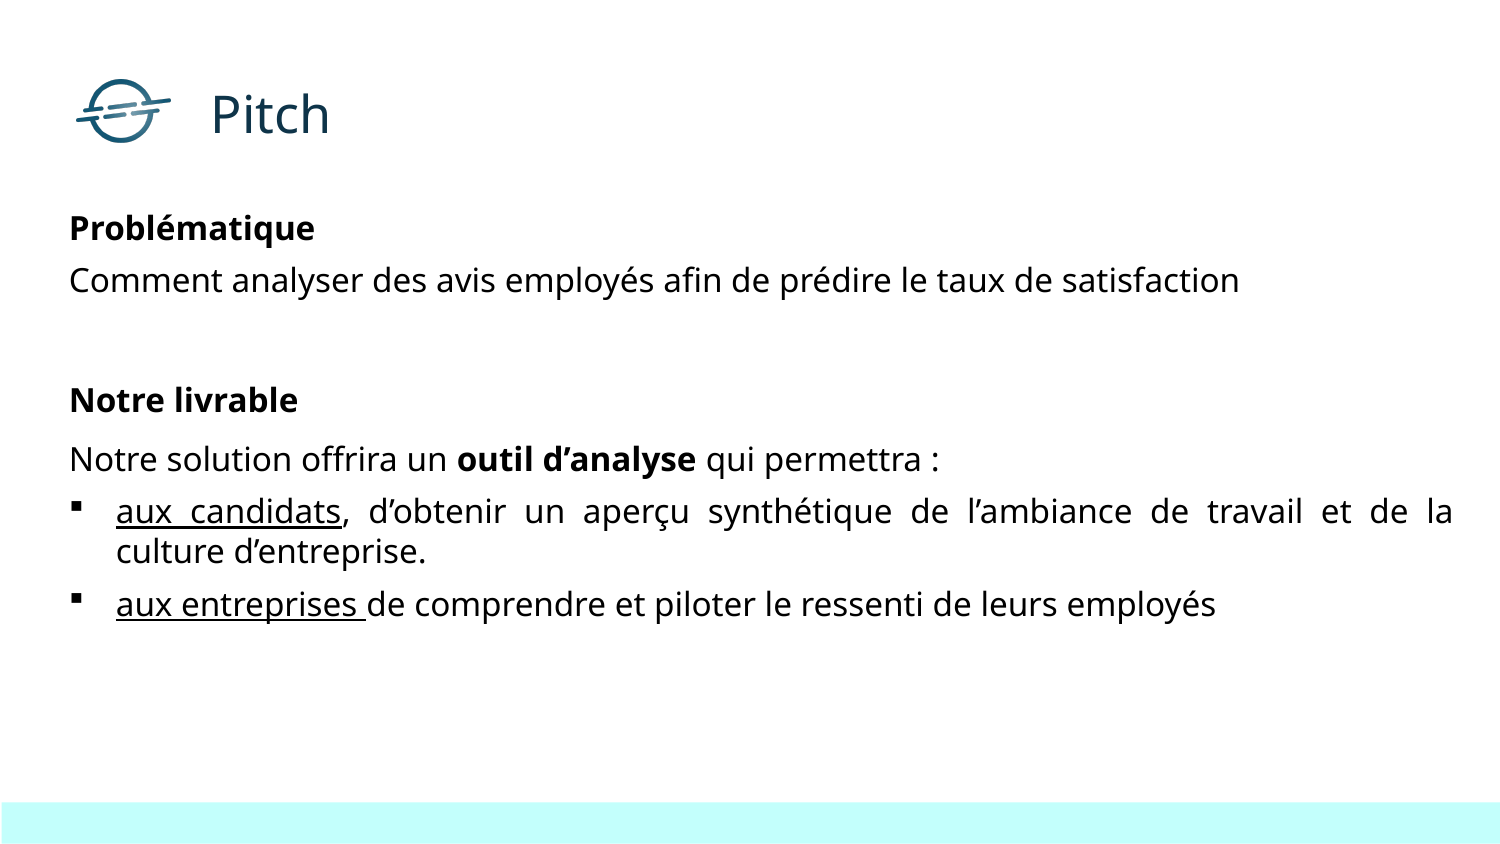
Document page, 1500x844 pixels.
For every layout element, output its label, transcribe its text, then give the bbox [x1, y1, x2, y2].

text_box [1, 802, 1500, 844]
text_box Problématique Comment analyser des avis employés afin de prédire le taux de satisfaction Notre livrable Notre solution offrira un outil d’analyse qui permettra : aux candidats, d’obtenir un aperçu synthétique de l’ambiance de travail et de la culture d’entreprise. aux entreprises de comprendre et piloter le ressenti de leurs employés [54, 199, 1471, 677]
picture [75, 78, 171, 143]
title Pitch [195, 66, 1068, 154]
